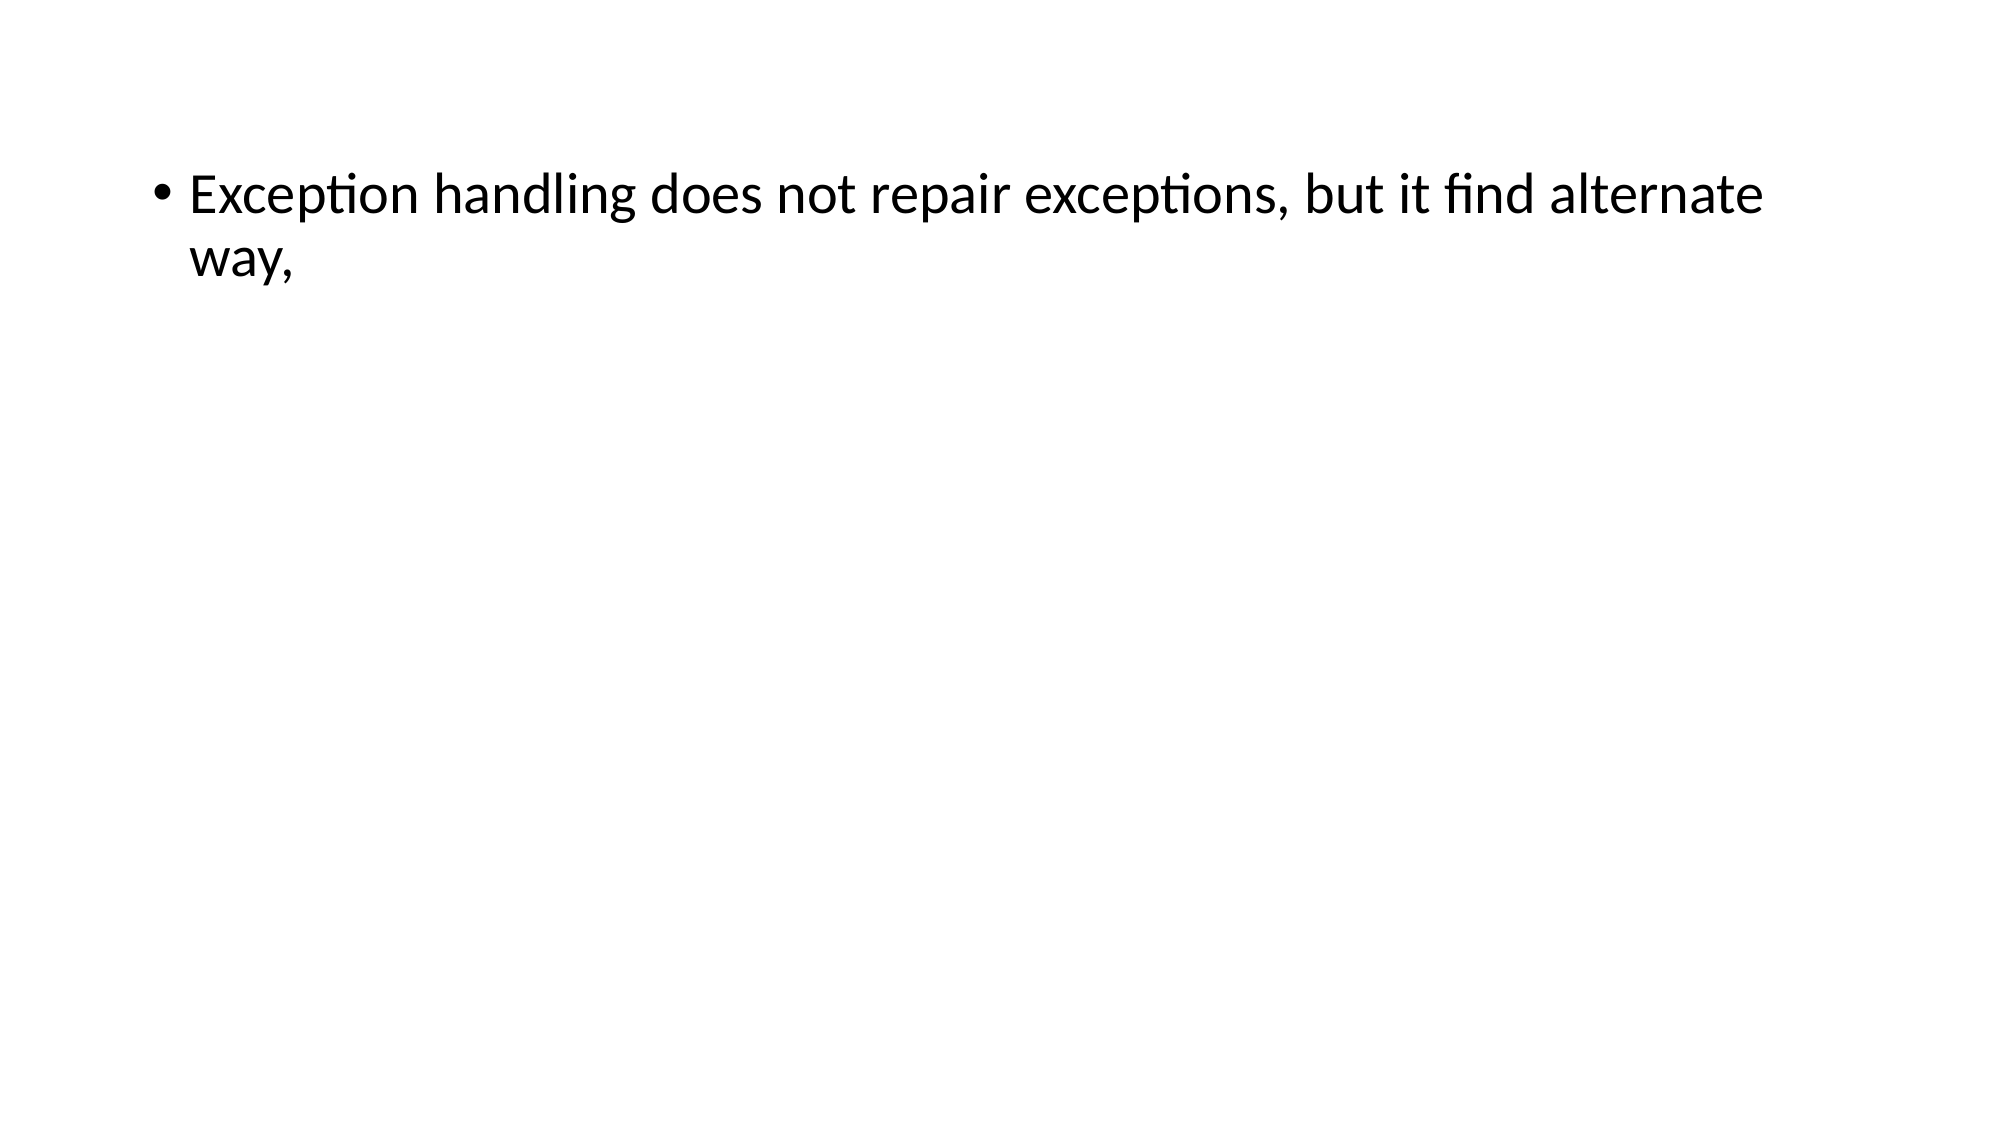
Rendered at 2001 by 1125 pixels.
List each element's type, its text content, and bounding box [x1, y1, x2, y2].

list Exception handling does not repair exceptions, but it find alternate way, [137, 156, 1863, 1014]
